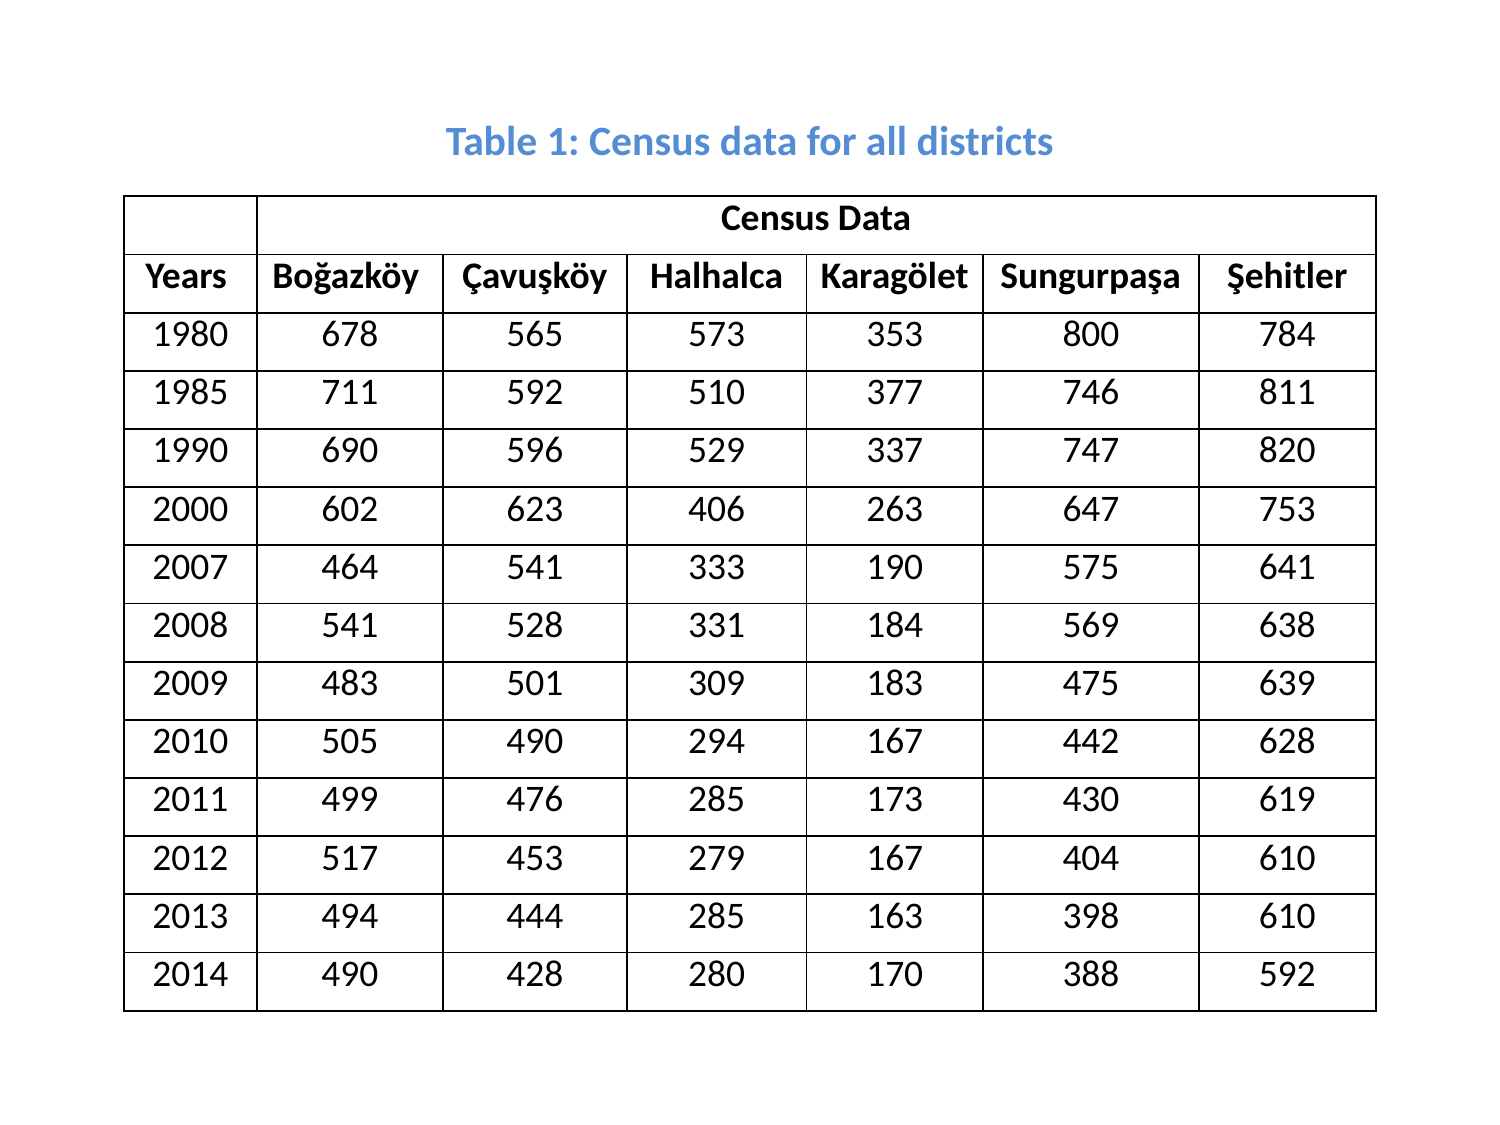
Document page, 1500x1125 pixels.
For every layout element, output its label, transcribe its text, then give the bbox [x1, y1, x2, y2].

table_cell 811 [1200, 372, 1375, 428]
table_cell 641 [1200, 546, 1375, 603]
table_cell 1985 [125, 372, 256, 428]
table_cell 647 [984, 488, 1198, 544]
table_cell 510 [628, 372, 806, 428]
table_cell 569 [984, 604, 1198, 661]
table_cell Halhalca [628, 255, 806, 312]
table_cell 190 [807, 546, 982, 603]
table_cell Years [125, 255, 256, 312]
table_cell 638 [1200, 604, 1375, 661]
table_cell 610 [1200, 837, 1375, 893]
table_cell 623 [444, 488, 626, 544]
table_cell 490 [258, 953, 442, 1010]
table_cell 592 [444, 372, 626, 428]
table_cell 746 [984, 372, 1198, 428]
table_cell 820 [1200, 430, 1375, 486]
table_cell 184 [807, 604, 982, 661]
table_cell Şehitler [1200, 255, 1375, 312]
table_cell 1990 [125, 430, 256, 486]
table_cell 2009 [125, 663, 256, 719]
table_cell 690 [258, 430, 442, 486]
table_cell 2014 [125, 953, 256, 1010]
table_cell 494 [258, 895, 442, 952]
table_cell 331 [628, 604, 806, 661]
table_cell 2000 [125, 488, 256, 544]
table_cell Sungurpaşa [984, 255, 1198, 312]
table_cell 490 [444, 721, 626, 777]
table_cell 528 [444, 604, 626, 661]
table_cell 2013 [125, 895, 256, 952]
table_cell 170 [807, 953, 982, 1010]
table_cell 263 [807, 488, 982, 544]
table_cell 280 [628, 953, 806, 1010]
table_cell 596 [444, 430, 626, 486]
table_cell 541 [444, 546, 626, 603]
table_cell 285 [628, 779, 806, 835]
table_cell 610 [1200, 895, 1375, 952]
table_cell 167 [807, 721, 982, 777]
table_cell 442 [984, 721, 1198, 777]
table_cell 377 [807, 372, 982, 428]
table_cell 475 [984, 663, 1198, 719]
table_cell 573 [628, 314, 806, 370]
table_cell 747 [984, 430, 1198, 486]
table_cell 167 [807, 837, 982, 893]
table_cell 517 [258, 837, 442, 893]
table_cell 285 [628, 895, 806, 952]
table_cell 1980 [125, 314, 256, 370]
table_cell 476 [444, 779, 626, 835]
table_cell 2010 [125, 721, 256, 777]
text_box Table 1: Census data for all districts [430, 106, 1070, 172]
table_cell 784 [1200, 314, 1375, 370]
table_cell 541 [258, 604, 442, 661]
table_cell 173 [807, 779, 982, 835]
table_cell 404 [984, 837, 1198, 893]
table_cell Karagölet [807, 255, 982, 312]
table_cell 406 [628, 488, 806, 544]
table_cell 639 [1200, 663, 1375, 719]
table_cell 753 [1200, 488, 1375, 544]
table_cell 388 [984, 953, 1198, 1010]
table_cell 619 [1200, 779, 1375, 835]
table_cell 678 [258, 314, 442, 370]
table_cell 353 [807, 314, 982, 370]
table_cell 800 [984, 314, 1198, 370]
table_cell 183 [807, 663, 982, 719]
table_cell 711 [258, 372, 442, 428]
table_cell 2011 [125, 779, 256, 835]
table_cell 333 [628, 546, 806, 603]
table_cell 294 [628, 721, 806, 777]
table_cell 464 [258, 546, 442, 603]
table_cell 444 [444, 895, 626, 952]
table_cell 279 [628, 837, 806, 893]
table_cell 2012 [125, 837, 256, 893]
table_cell 430 [984, 779, 1198, 835]
table_cell 398 [984, 895, 1198, 952]
table_cell 501 [444, 663, 626, 719]
table_cell 529 [628, 430, 806, 486]
table_cell 628 [1200, 721, 1375, 777]
table_cell 428 [444, 953, 626, 1010]
table_cell 309 [628, 663, 806, 719]
table_header Census Data [258, 197, 1375, 254]
table_cell 499 [258, 779, 442, 835]
table_cell 337 [807, 430, 982, 486]
table_cell 2008 [125, 604, 256, 661]
table_cell Çavuşköy [444, 255, 626, 312]
table_cell 575 [984, 546, 1198, 603]
table_cell 565 [444, 314, 626, 370]
table_cell 453 [444, 837, 626, 893]
table_cell 602 [258, 488, 442, 544]
table_cell 505 [258, 721, 442, 777]
table_cell Boğazköy [258, 255, 442, 312]
table_cell 2007 [125, 546, 256, 603]
table_cell 163 [807, 895, 982, 952]
table_header [125, 197, 256, 254]
table_cell 483 [258, 663, 442, 719]
table_cell 592 [1200, 953, 1375, 1010]
